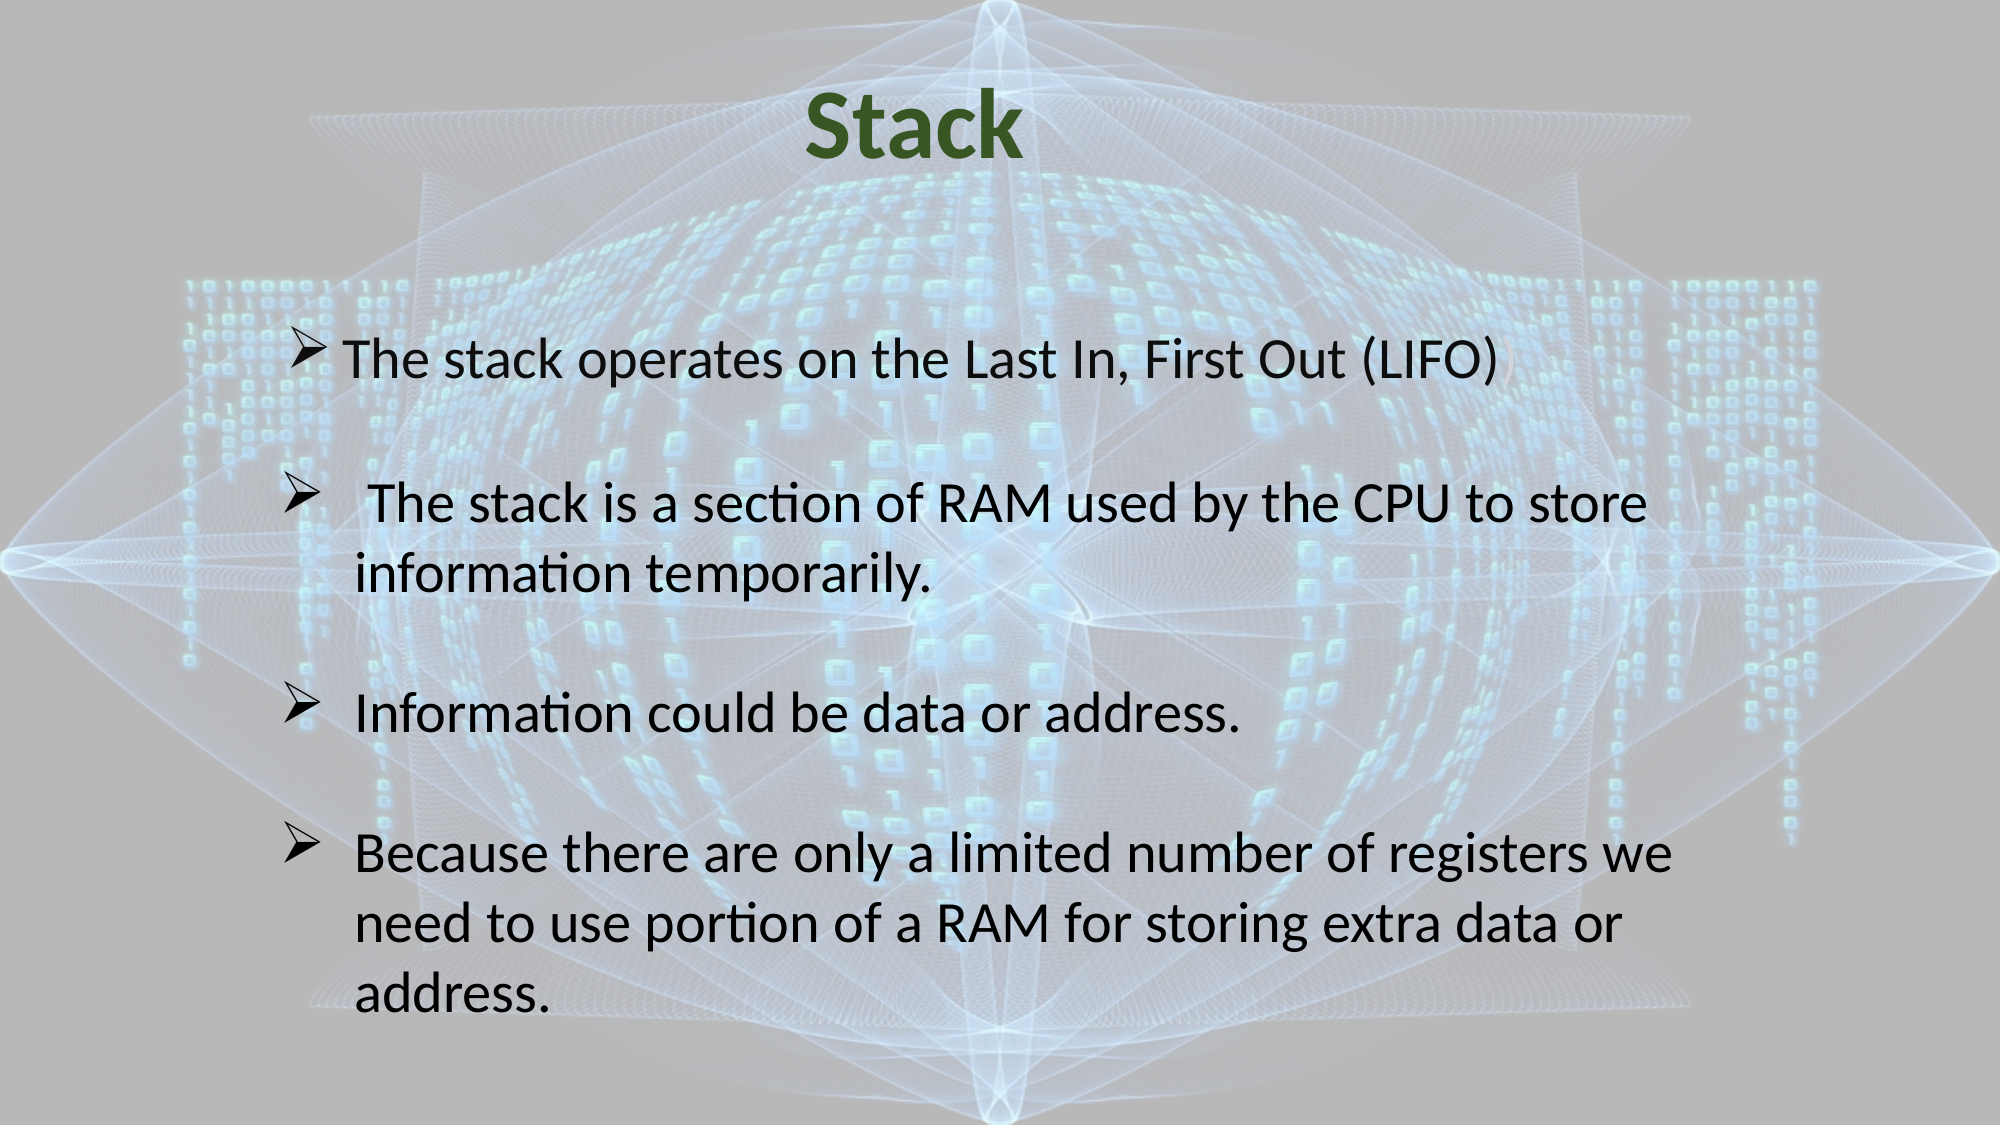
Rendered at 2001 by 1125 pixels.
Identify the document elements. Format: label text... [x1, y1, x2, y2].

text_box The stack is a section of RAM used by the CPU to store information temporarily. Information could be data or address. Because there are only a limited number of registers we need to use portion of a RAM for storing extra data or address. [264, 457, 1771, 1032]
text_box The stack operates on the Last In, First Out (LIFO)) [271, 312, 1534, 398]
text_box Stack [790, 51, 1040, 187]
